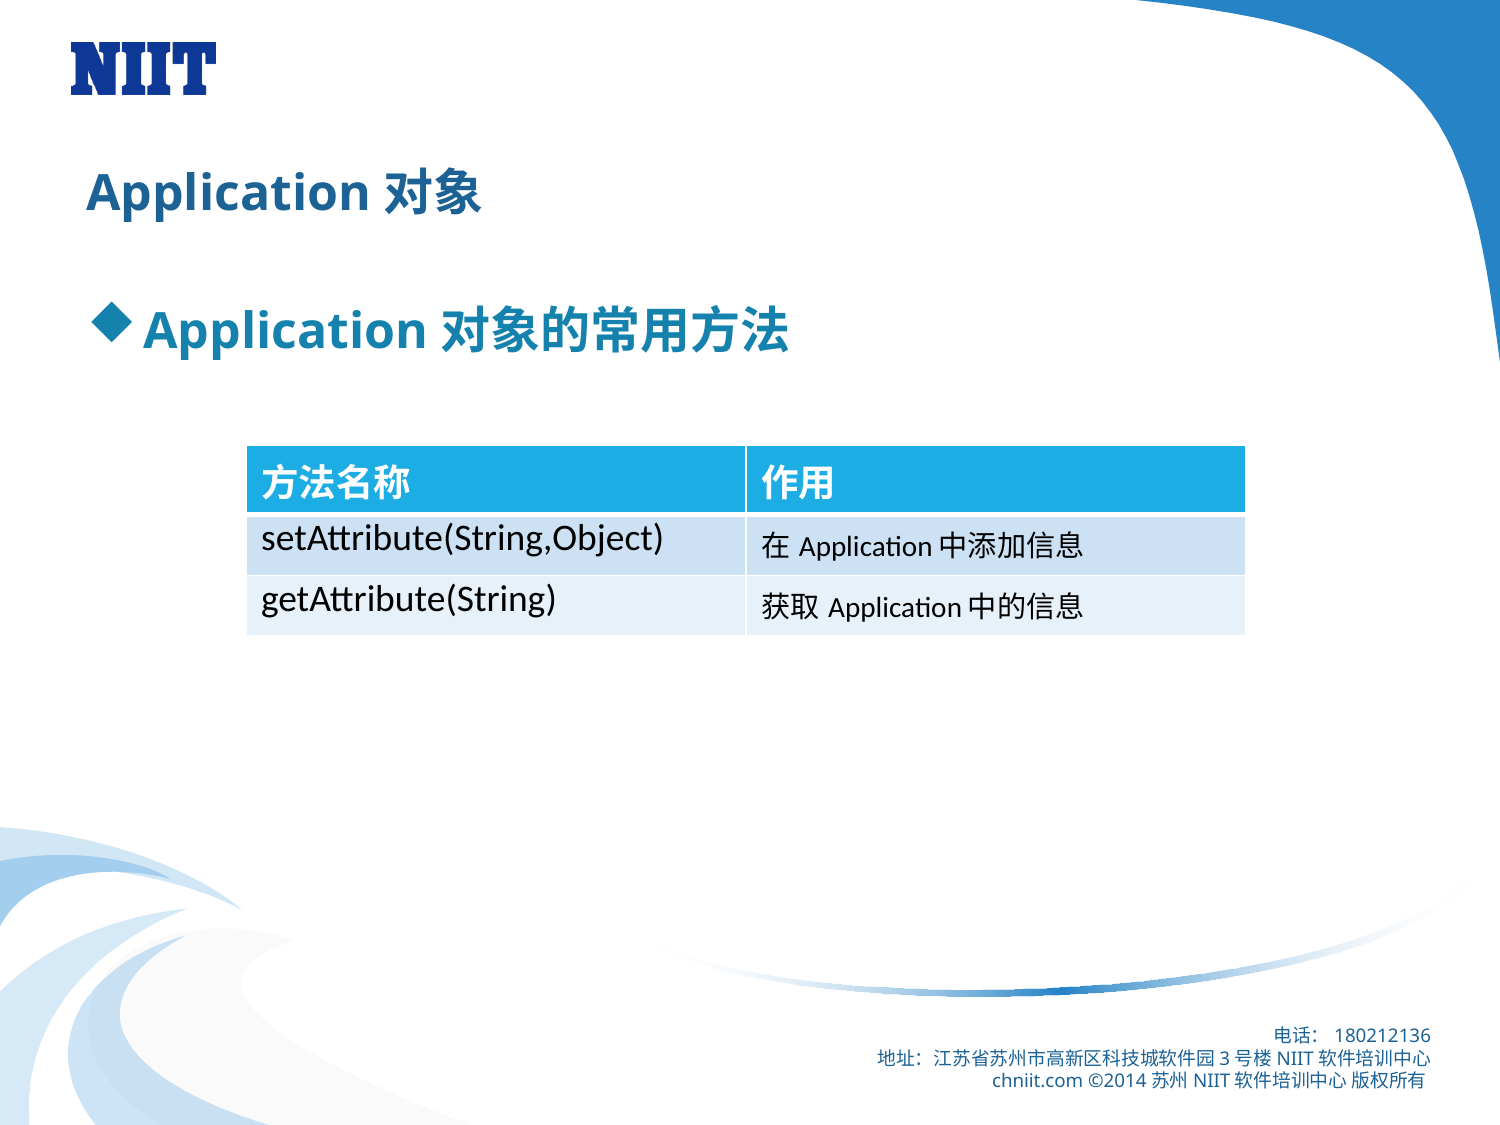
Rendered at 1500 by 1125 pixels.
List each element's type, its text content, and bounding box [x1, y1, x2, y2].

table_header 作用 [747, 446, 1245, 512]
table_cell setAttribute(String,Object) [247, 517, 745, 575]
picture [71, 42, 216, 95]
title Application对象 [71, 131, 1422, 250]
table_cell 获取Application中的信息 [747, 576, 1245, 635]
table_header 方法名称 [247, 446, 745, 512]
list Application对象的常用方法 [72, 291, 1425, 983]
table_cell getAttribute(String) [247, 576, 745, 635]
table_cell 在Application中添加信息 [747, 517, 1245, 575]
